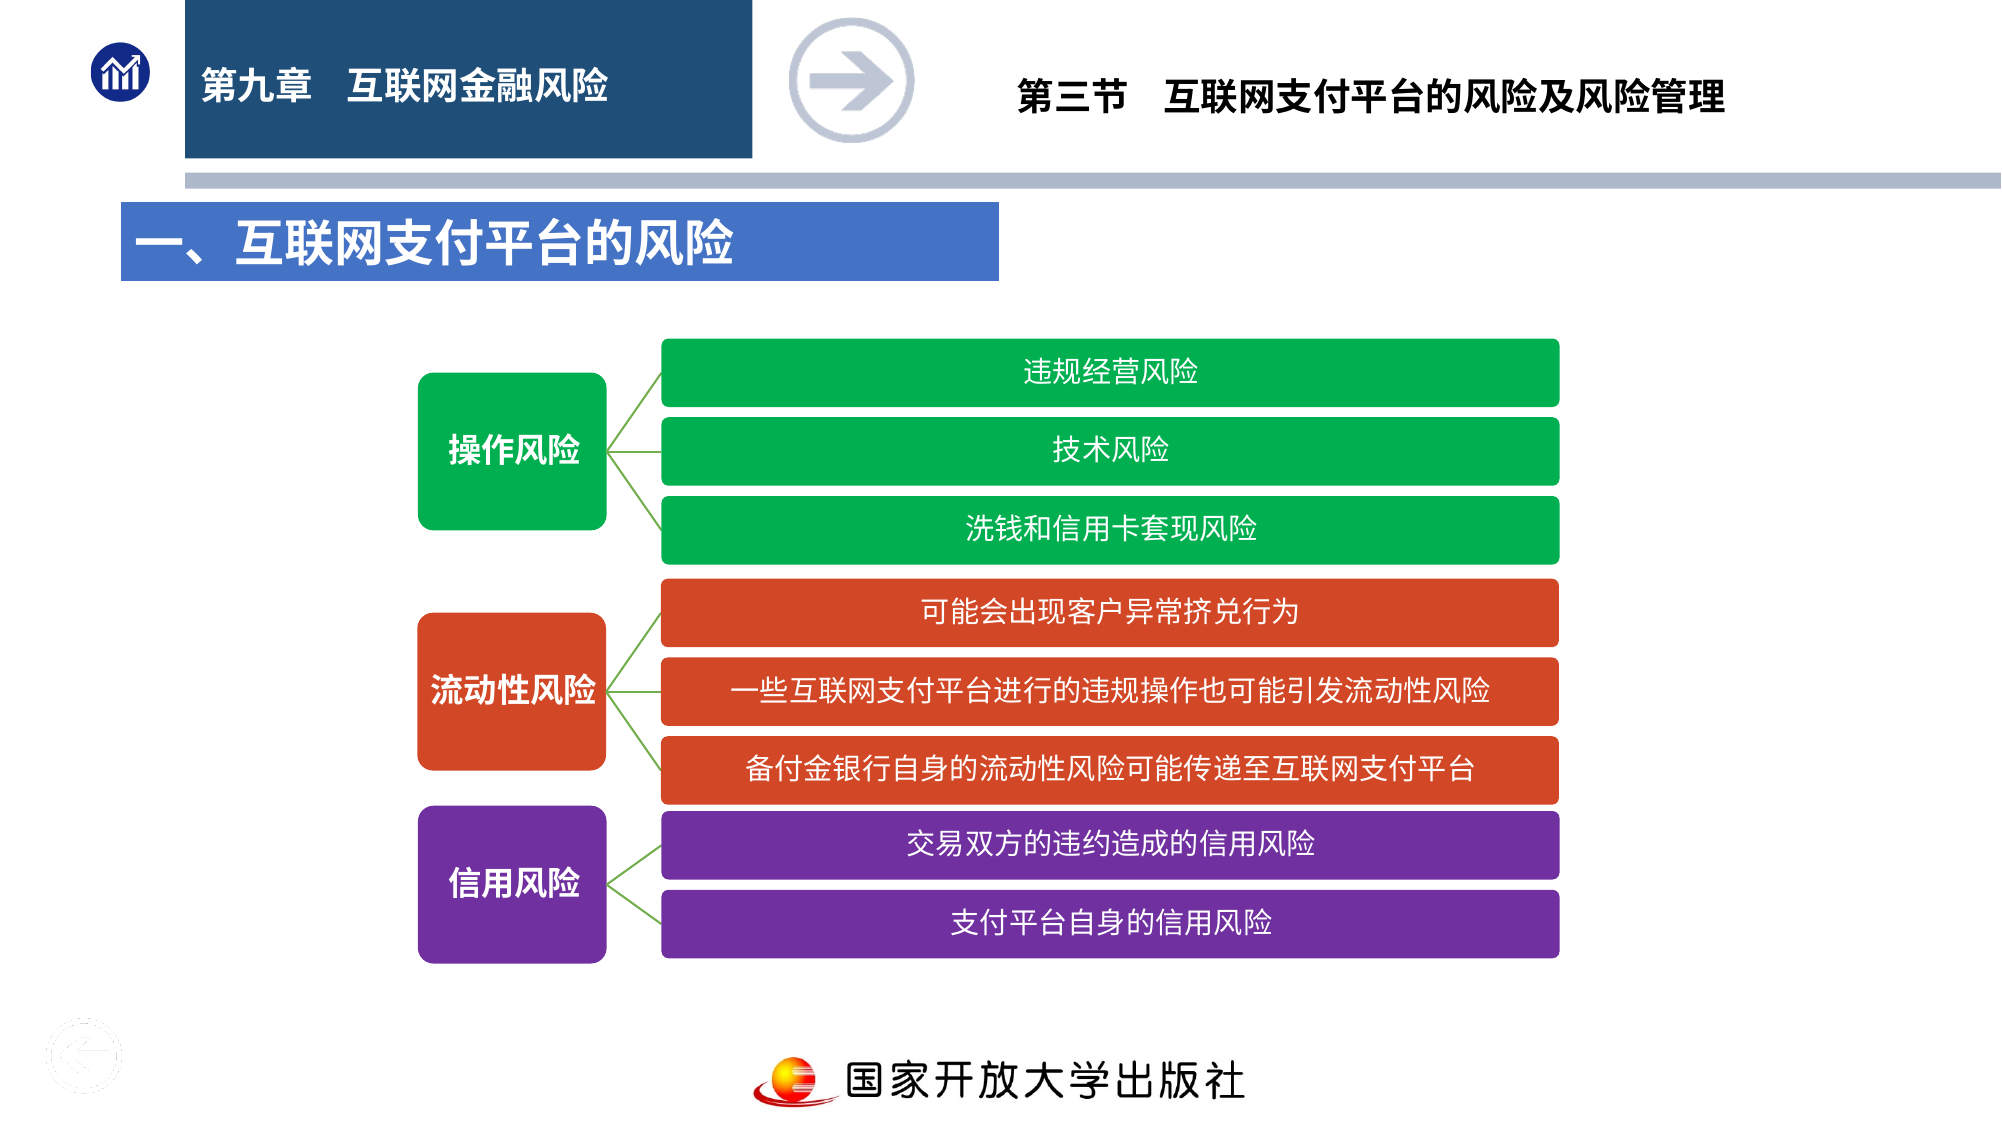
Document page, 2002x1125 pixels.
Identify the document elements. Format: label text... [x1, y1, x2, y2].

text_box 第九章 互联网金融风险 [185, 54, 729, 115]
picture [45, 1017, 122, 1094]
text_box 一、互联网支付平台的风险 [118, 199, 1002, 284]
text_box 第三节 互联网支付平台的风险及风险管理 [1001, 43, 1899, 126]
picture [744, 1036, 1257, 1118]
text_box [161, 338, 1816, 965]
